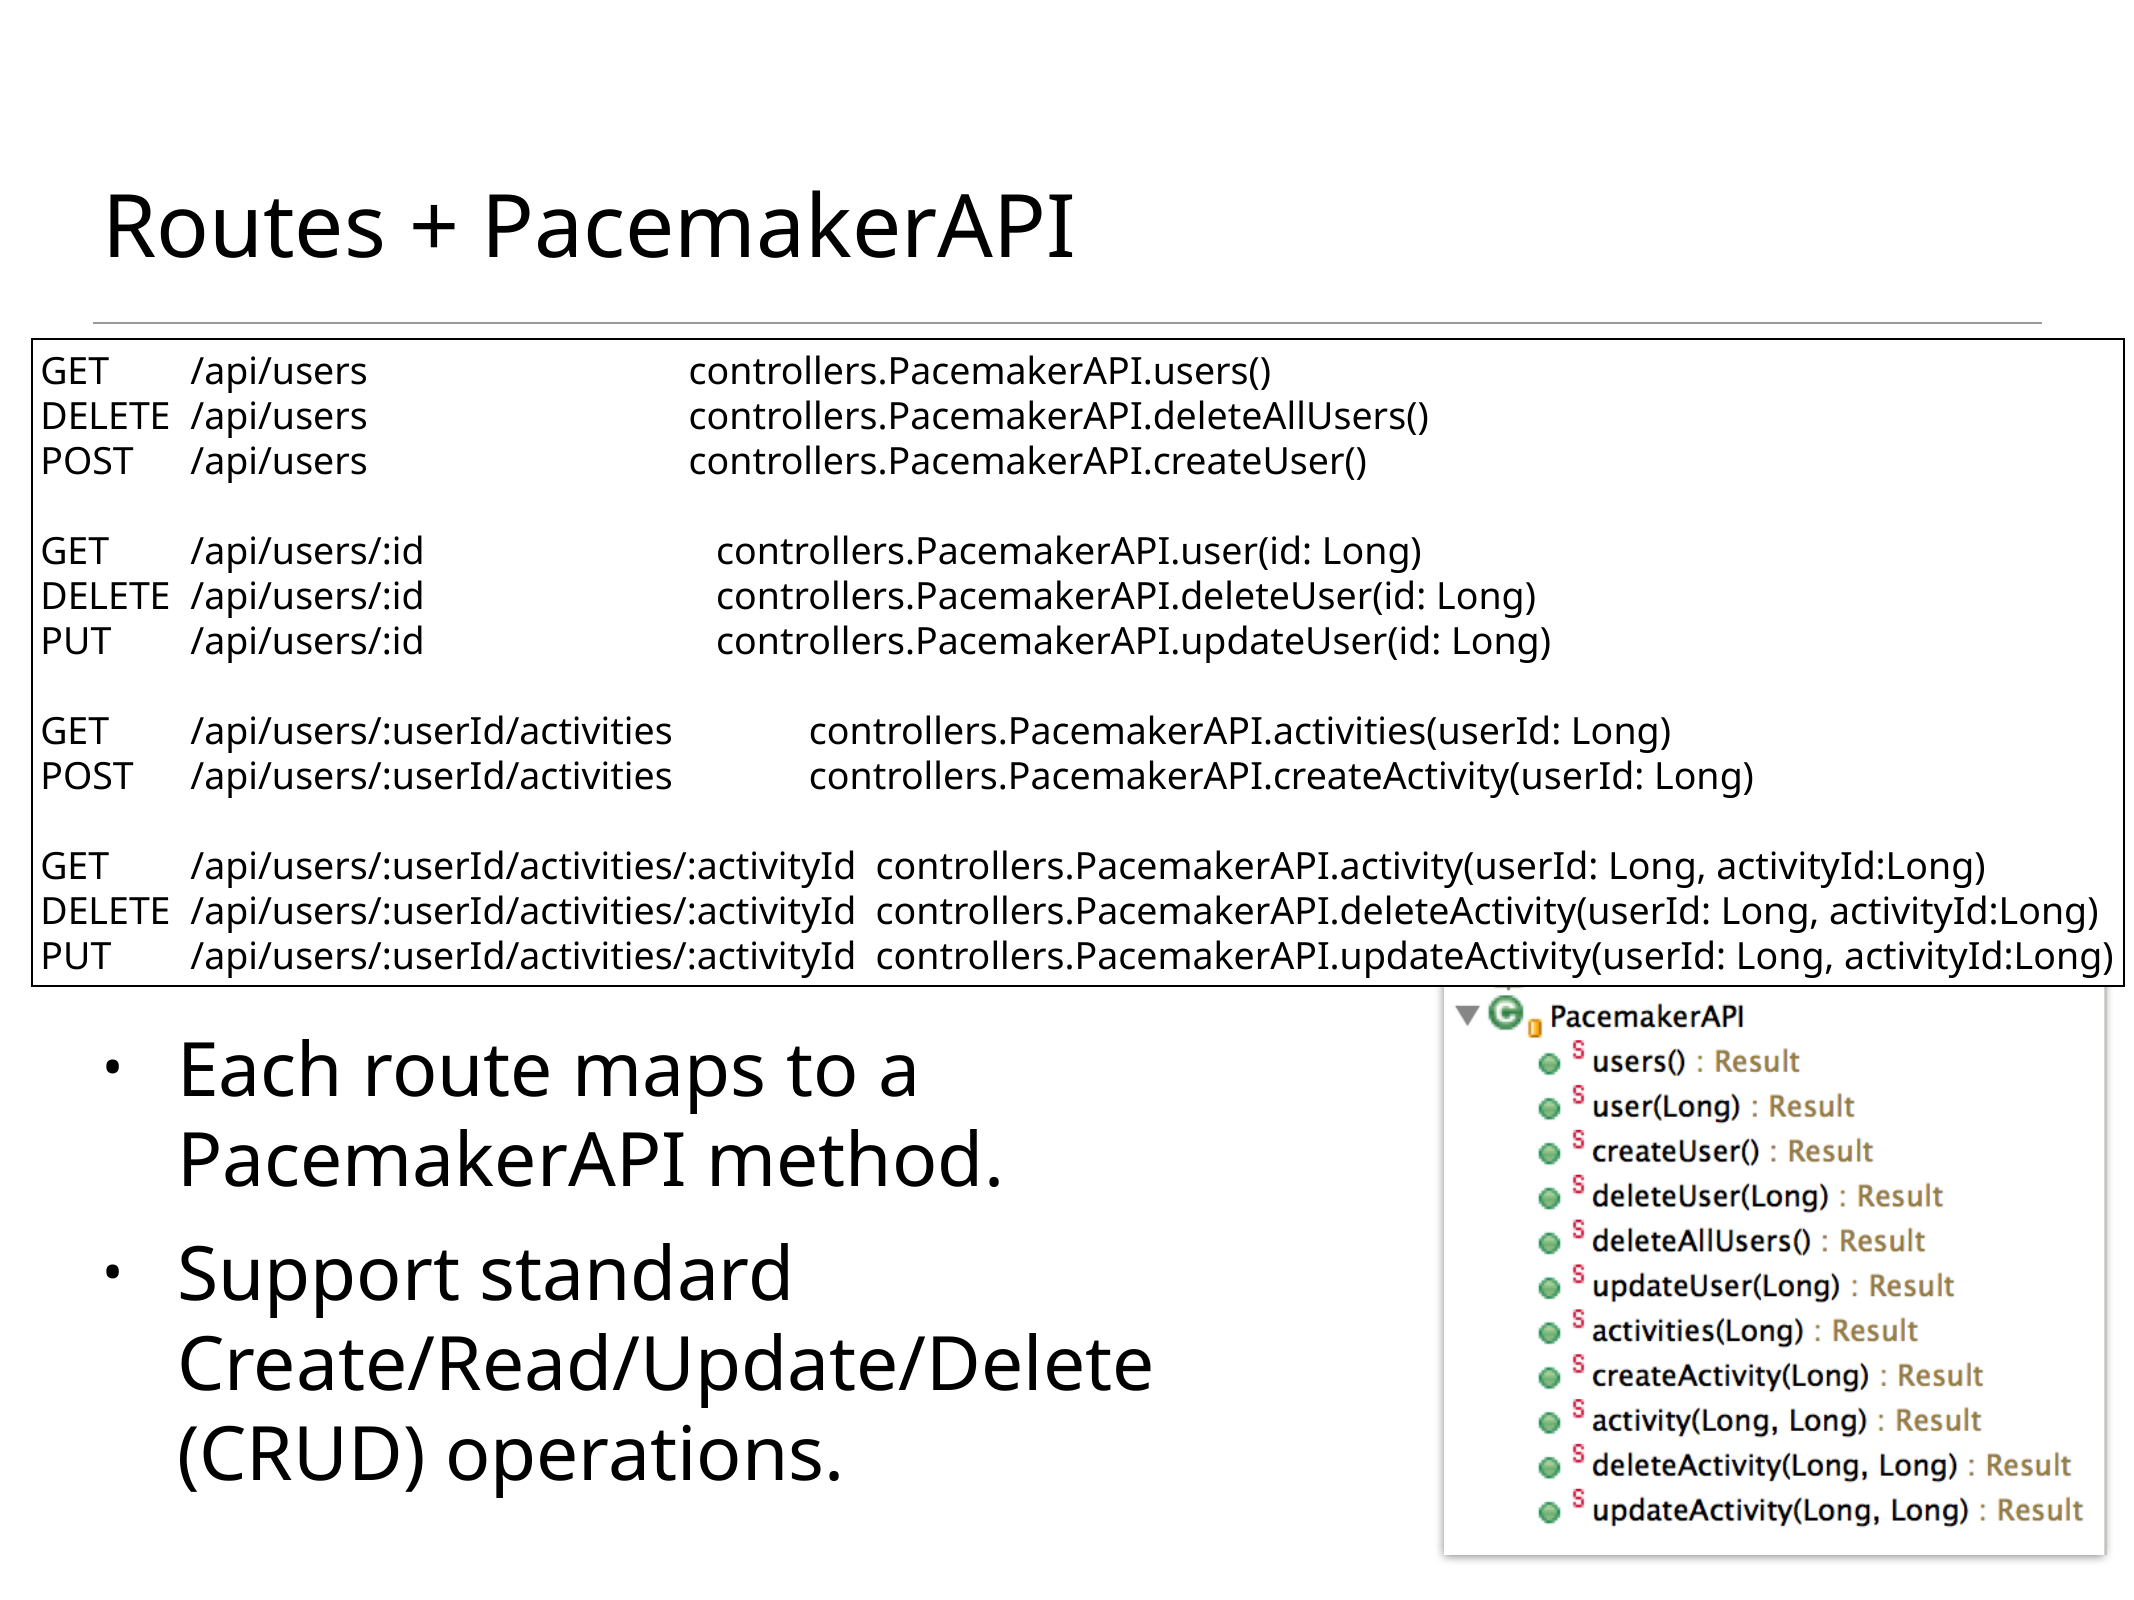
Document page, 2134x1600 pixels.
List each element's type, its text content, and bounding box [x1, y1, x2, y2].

title Routes + PacemakerAPI [93, 53, 2041, 284]
text_box GET /api/users controllers.PacemakerAPI.users() DELETE /api/users controllers.PacemakerAPI.deleteAllUsers() POST /api/users controllers.PacemakerAPI.createUser() GET /api/users/:id controllers.PacemakerAPI.user(id: Long) DELETE /api/users/:id controllers.PacemakerAPI.deleteUser(id: Long) PUT /api/users/:id controllers.PacemakerAPI.updateUser(id: Long) GET /api/users/:userId/activities controllers.PacemakerAPI.activities(userId: Long) POST /api/users/:userId/activities controllers.PacemakerAPI.createActivity(userId: Long) GET /api/users/:userId/activities/:activityId controllers.PacemakerAPI.activity(userId: Long, activityId:Long) DELETE /api/users/:userId/activities/:activityId controllers.PacemakerAPI.deleteActivity(userId: Long, activityId:Long) PUT /api/users/:userId/activities/:activityId controllers.PacemakerAPI.updateActivity(userId: Long, activityId:Long) [32, 339, 2124, 986]
picture [1444, 976, 2107, 1555]
list Each route maps to a PacemakerAPI method. Support standard Create/Read/Update/Delete (CRUD) operations. [93, 1012, 1174, 1559]
